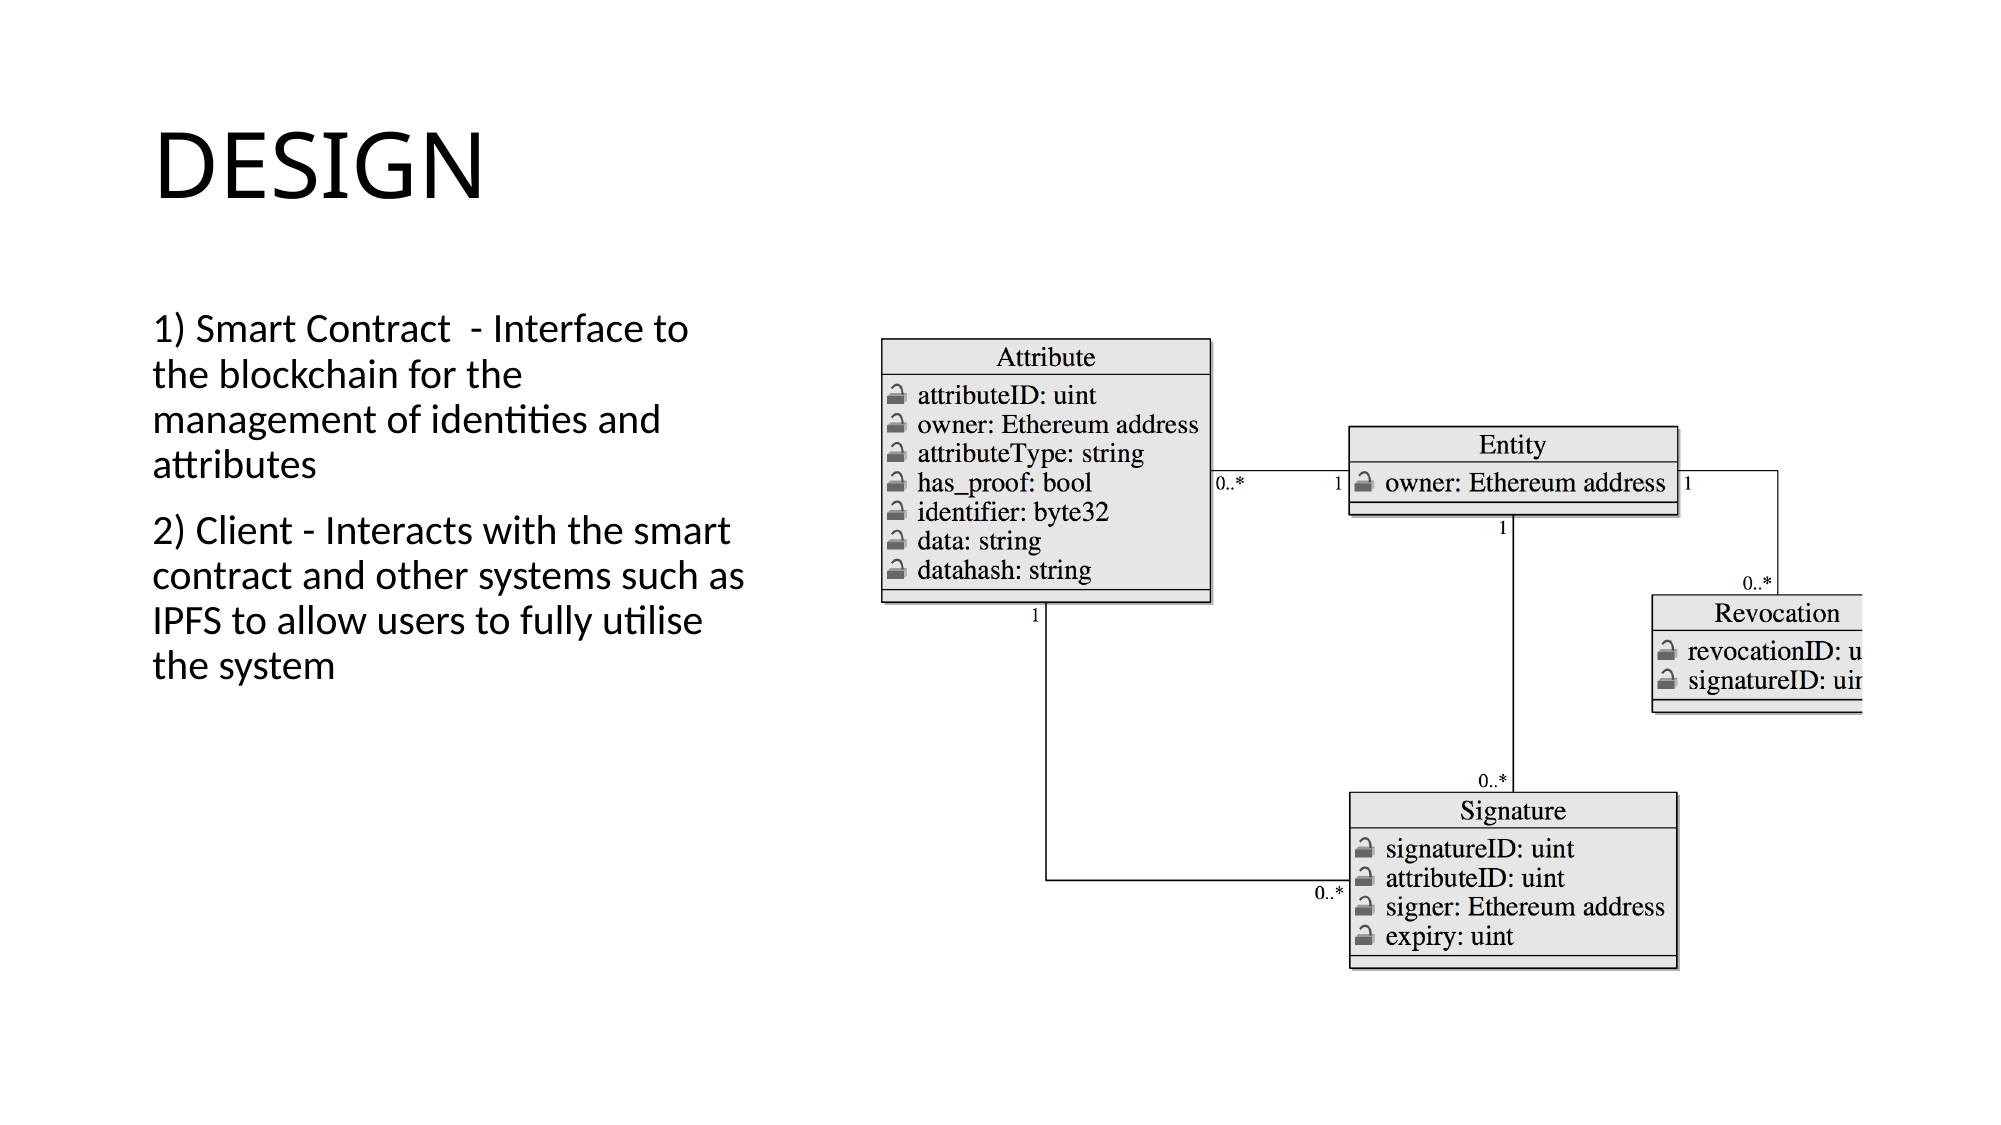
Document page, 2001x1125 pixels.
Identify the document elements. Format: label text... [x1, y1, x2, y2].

title DESIGN [137, 59, 1863, 278]
list 1) Smart Contract - Interface to the blockchain for the management of identities and attributes 2) Client - Interacts with the smart contract and other systems such as IPFS to allow users to fully utilise the system [137, 299, 761, 1014]
picture [839, 312, 1863, 1014]
